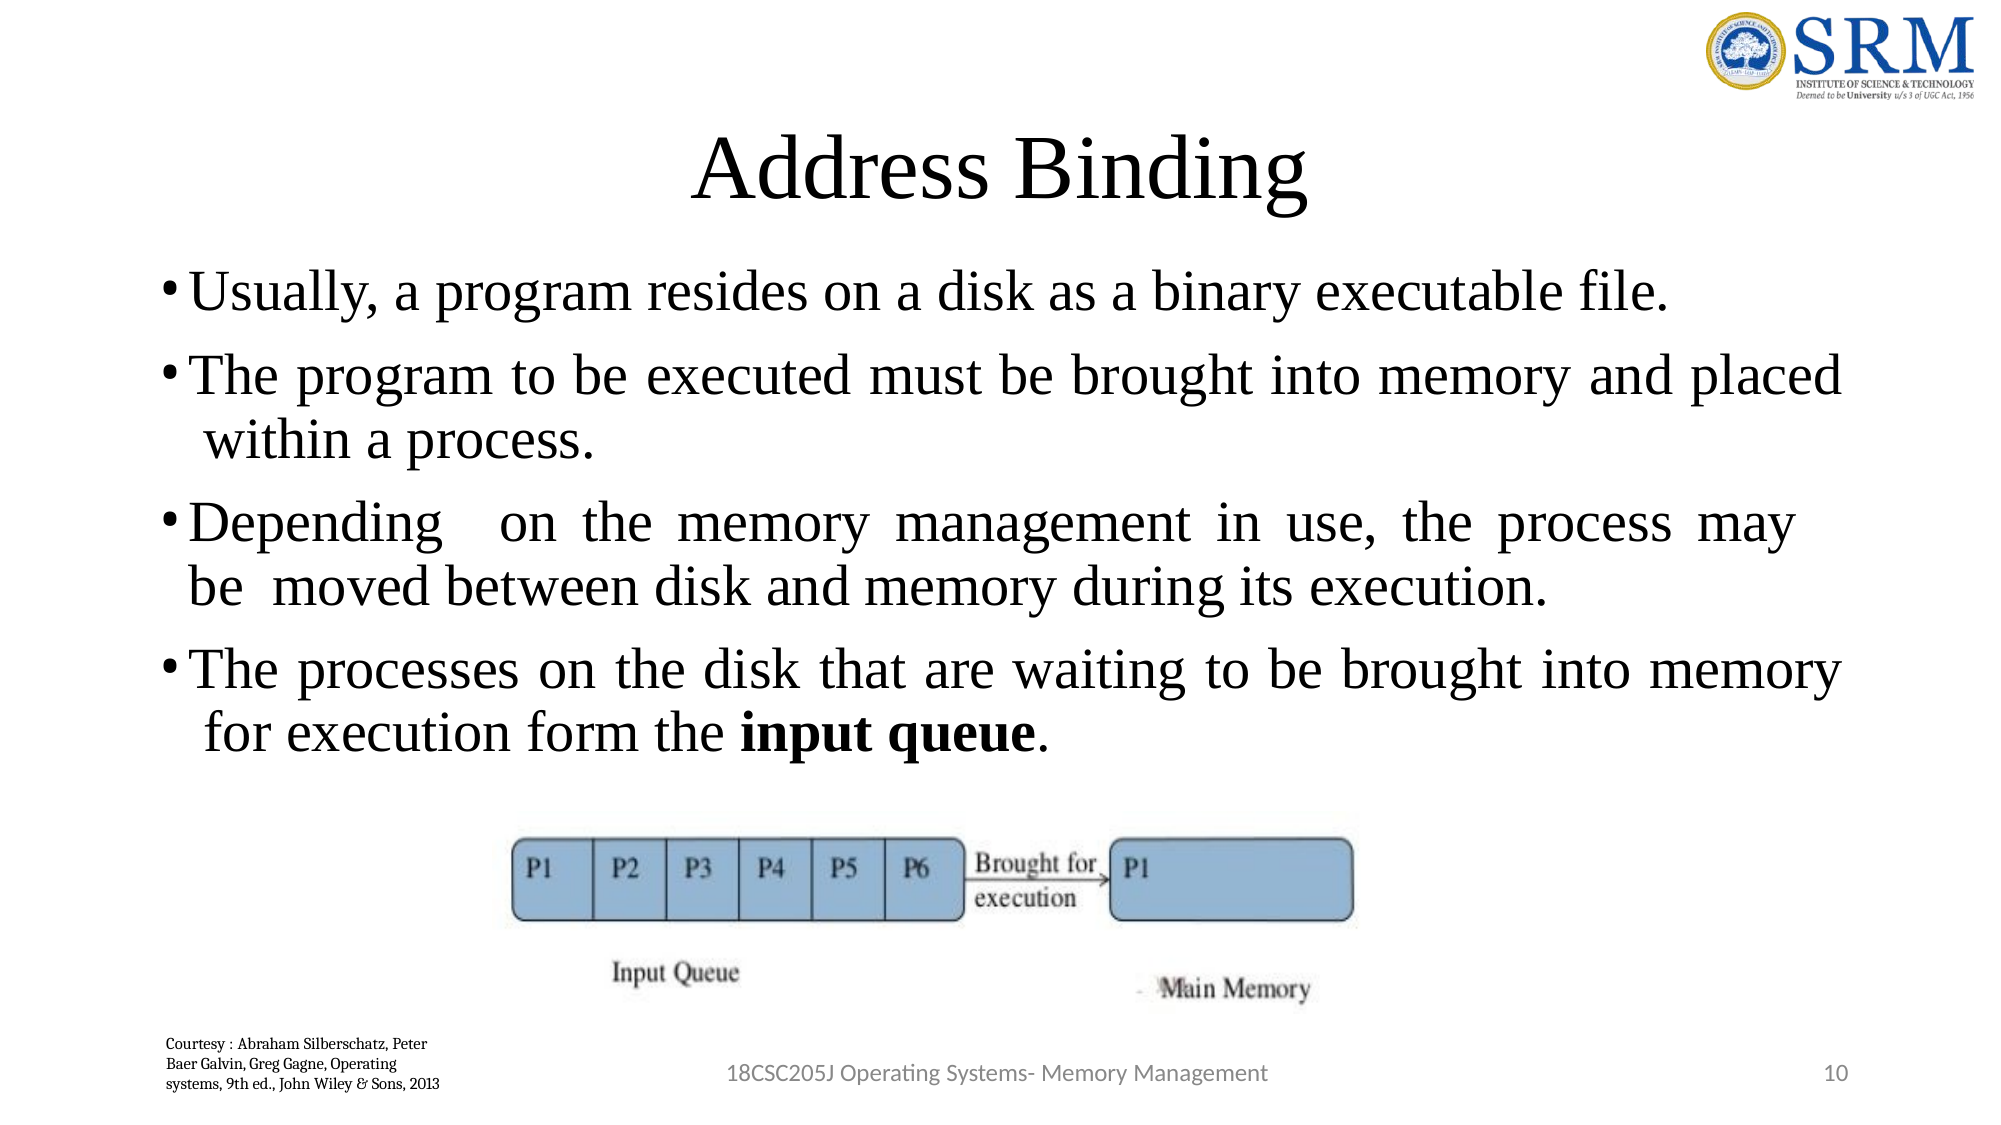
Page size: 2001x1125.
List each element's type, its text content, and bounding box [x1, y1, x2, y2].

picture [1706, 12, 1974, 100]
text_box Courtesy : Abraham Silberschatz, Peter Baer Galvin, Greg Gagne, Operating systems, 9th ed., John Wiley & Sons, 2013 [164, 1033, 462, 1093]
text_box 18CSC205J Operating Systems- Memory Management [723, 1060, 1276, 1087]
text_box 10 [1816, 1060, 1855, 1087]
picture [491, 810, 1361, 1014]
title Address Binding [688, 104, 1311, 236]
text_box Usually, a program resides on a disk as a binary executable file. The program to be executed must be brought into memory and placed within a process. Depending on the memory management in use, the process may be moved between disk and memory during its execution. The processes on the disk that are waiting to be brought into memory for execution form the input queue. [158, 236, 1849, 764]
